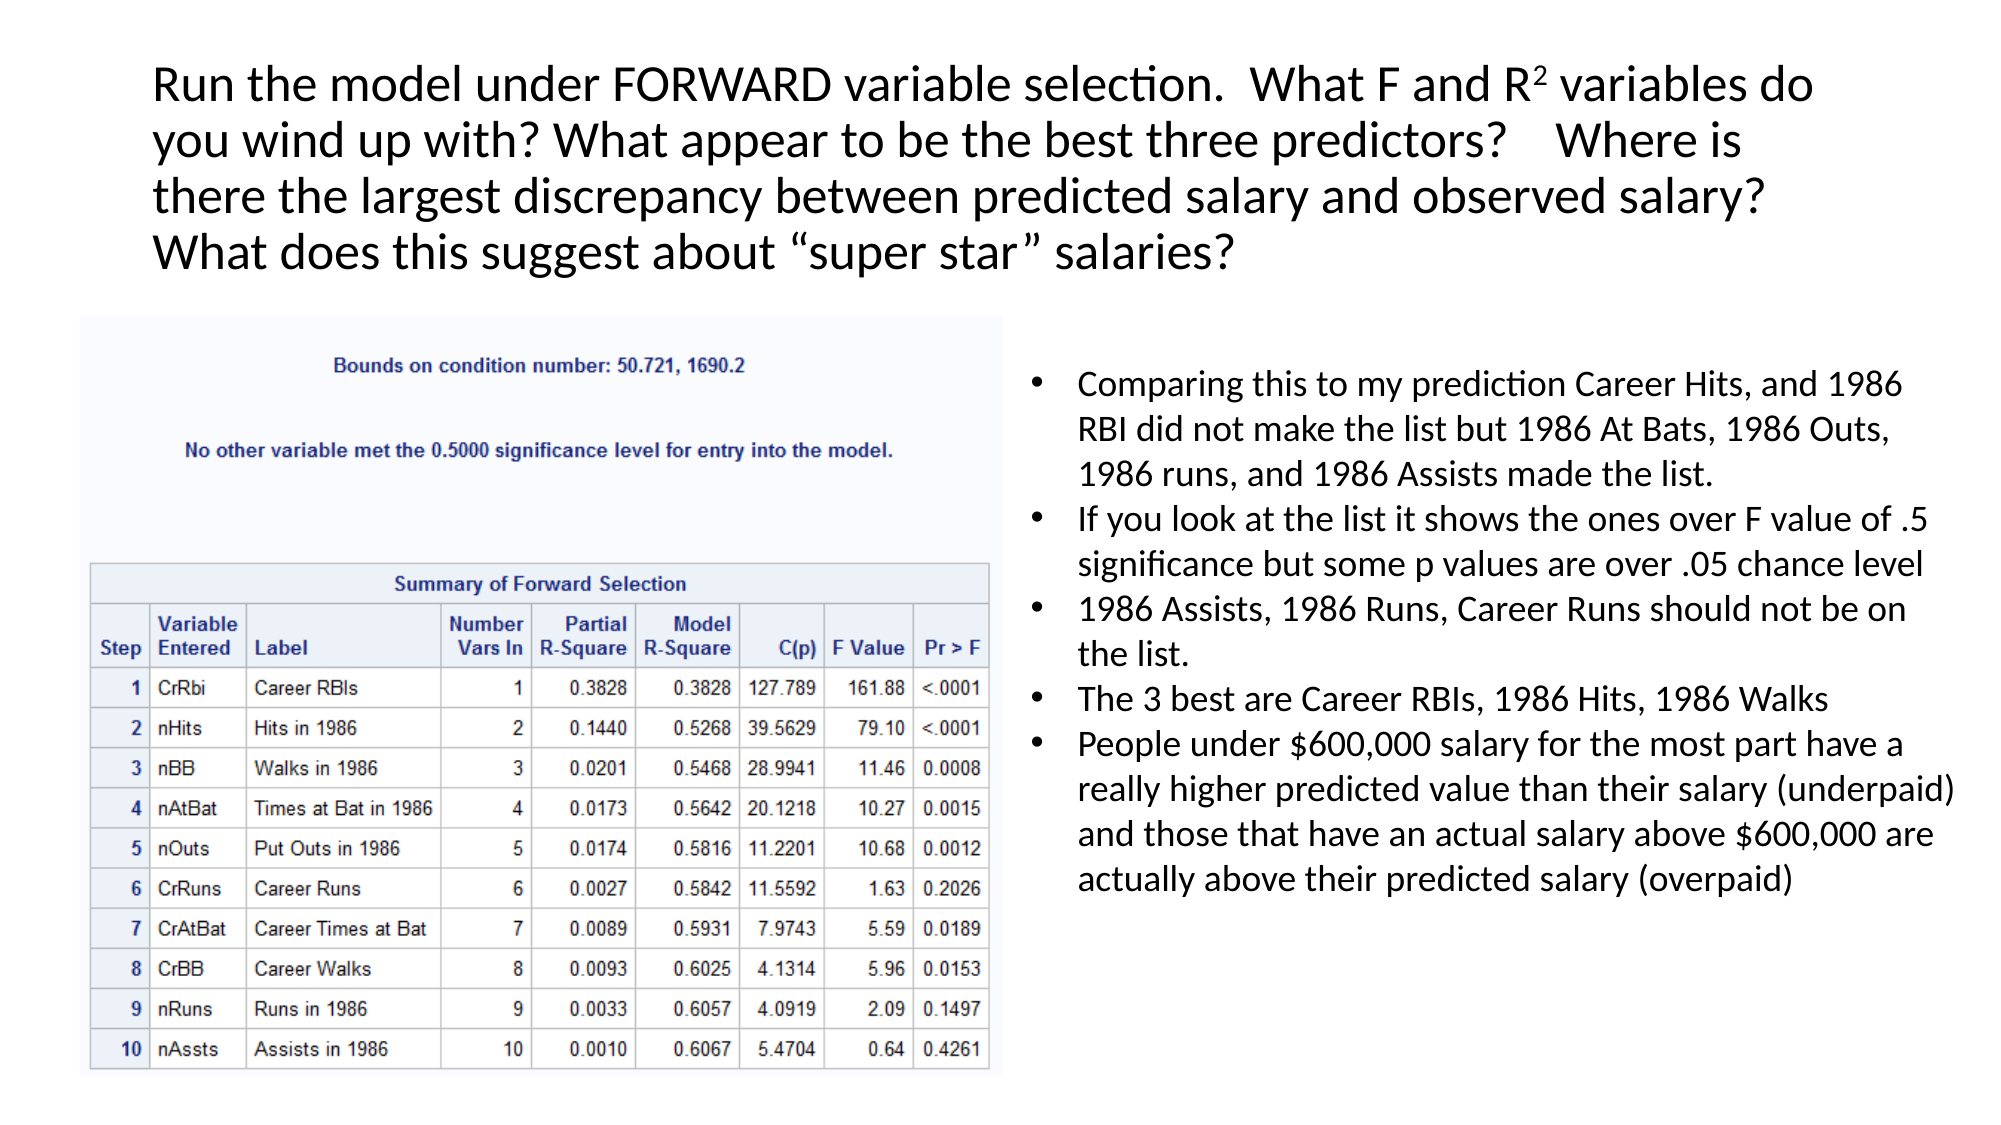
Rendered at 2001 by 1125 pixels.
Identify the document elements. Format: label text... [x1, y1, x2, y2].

title Run the model under FORWARD variable selection. What F and R2 variables do you wind up with? What appear to be the best three predictors? Where is there the largest discrepancy between predicted salary and observed salary? What does this suggest about “super star” salaries? [137, 59, 1863, 278]
text_box Comparing this to my prediction Career Hits, and 1986 RBI did not make the list but 1986 At Bats, 1986 Outs, 1986 runs, and 1986 Assists made the list. If you look at the list it shows the ones over F value of .5 significance but some p values are over .05 chance level 1986 Assists, 1986 Runs, Career Runs should not be on the list. The 3 best are Career RBIs, 1986 Hits, 1986 Walks People under $600,000 salary for the most part have a really higher predicted value than their salary (underpaid) and those that have an actual salary above $600,000 are actually above their predicted salary (overpaid) [1015, 351, 1977, 907]
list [79, 316, 1004, 1076]
